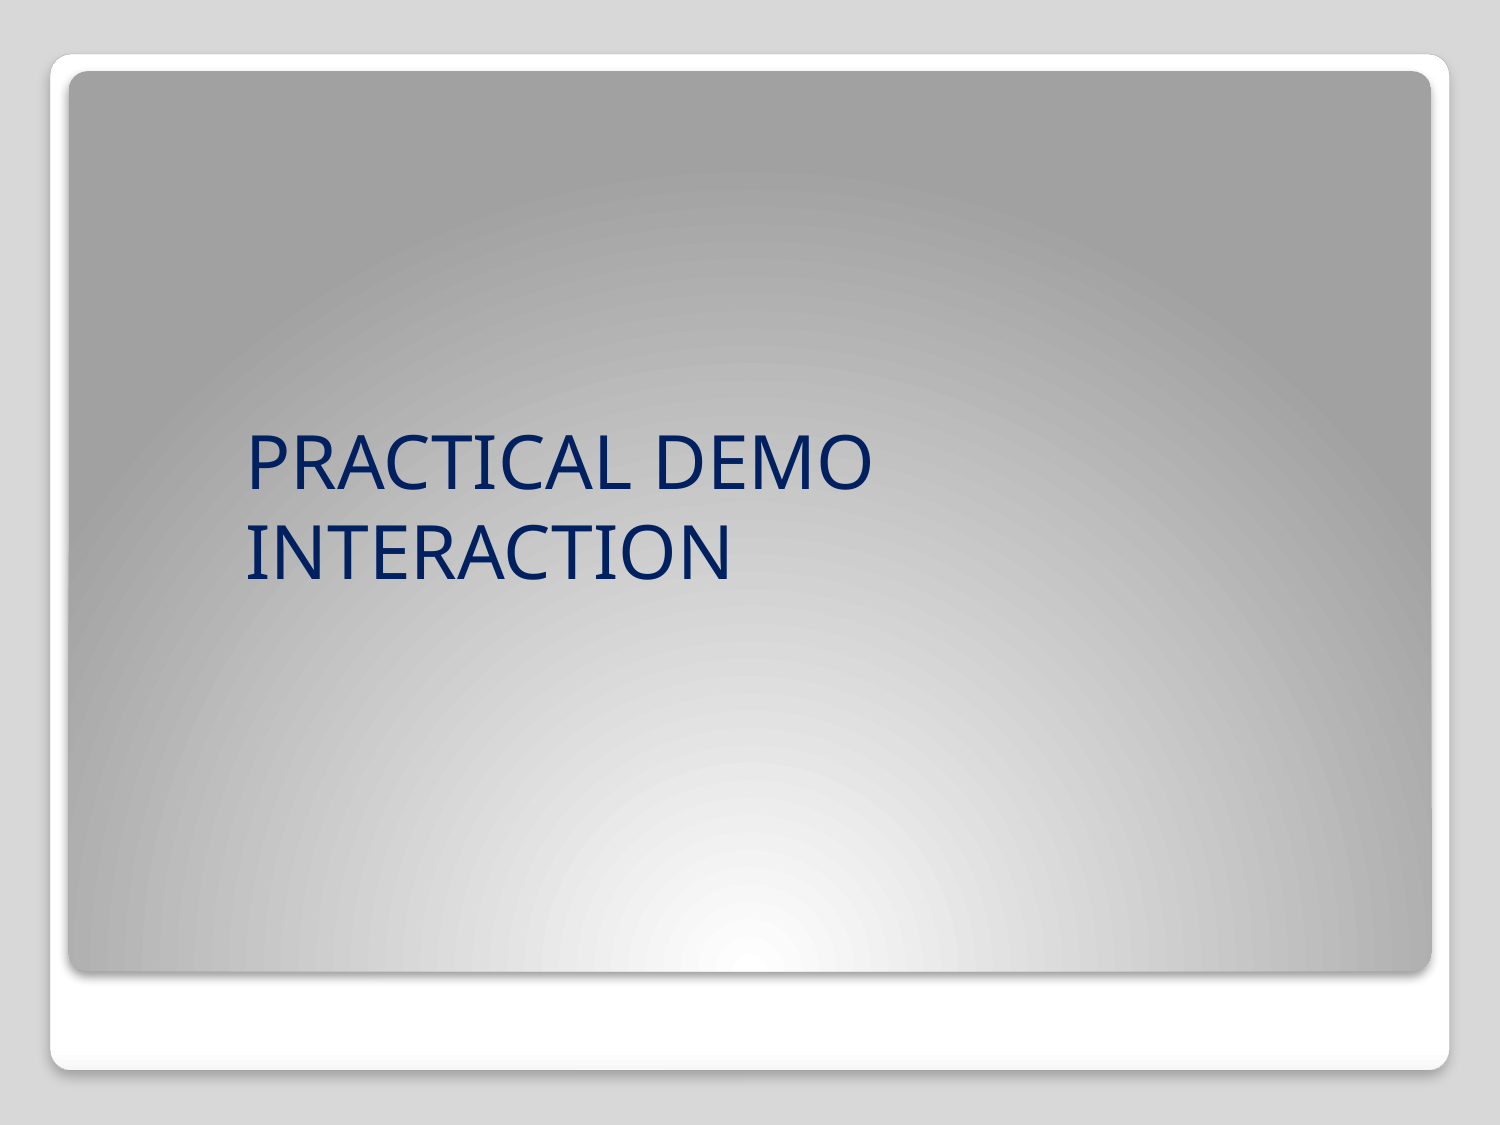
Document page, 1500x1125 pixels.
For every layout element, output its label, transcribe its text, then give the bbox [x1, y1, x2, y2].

title Practical demo Interaction [230, 338, 1341, 693]
